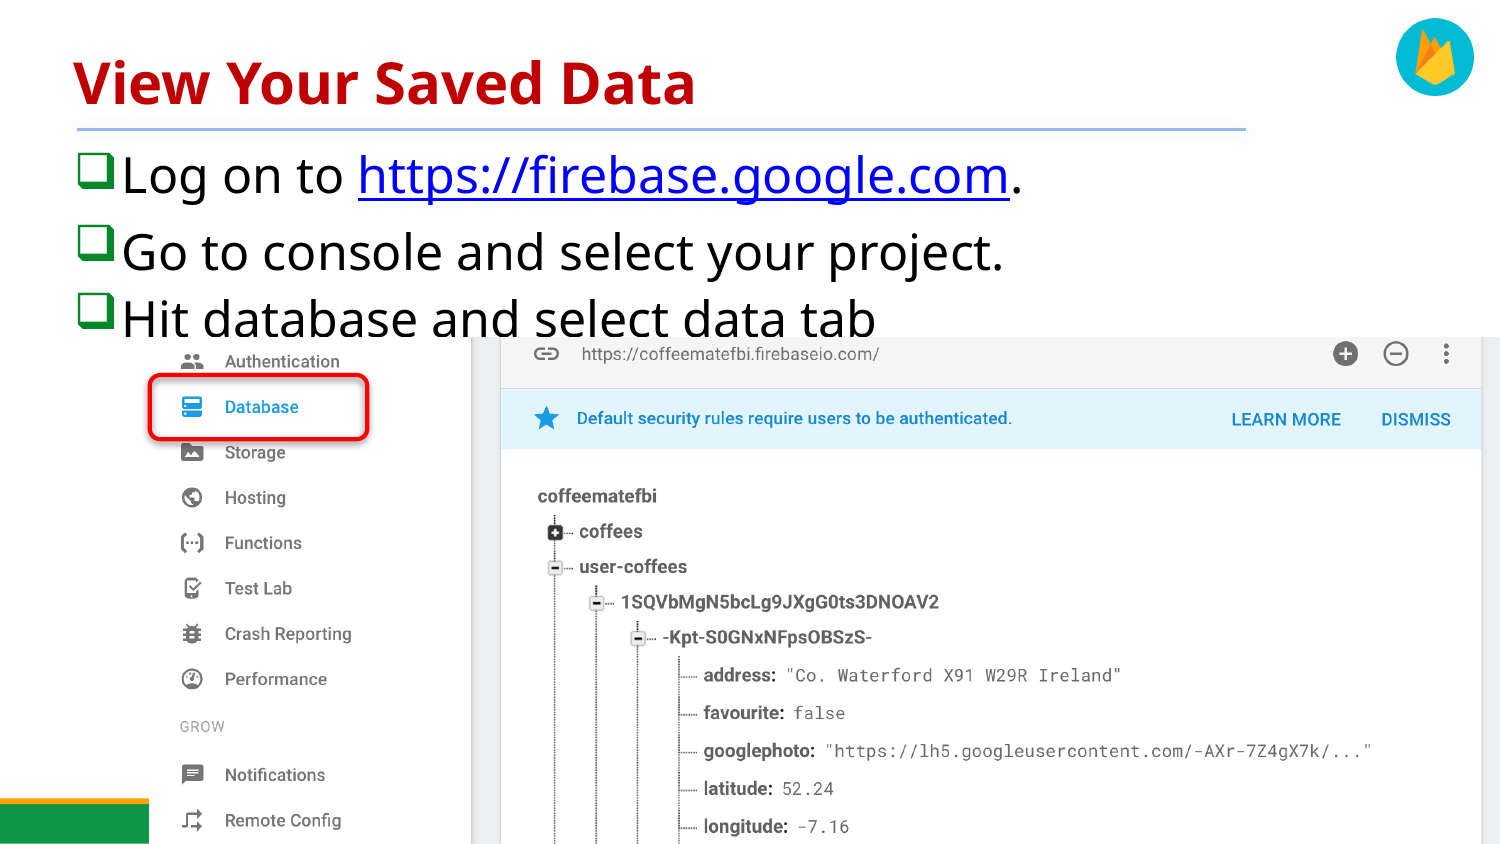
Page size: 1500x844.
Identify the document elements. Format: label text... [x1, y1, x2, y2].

picture [1396, 18, 1474, 96]
list Log on to https://firebase.google.com. Go to console and select your project. Hit database and select data tab [64, 134, 1341, 841]
picture [149, 337, 1500, 844]
title View Your Saved Data [64, 0, 1341, 126]
